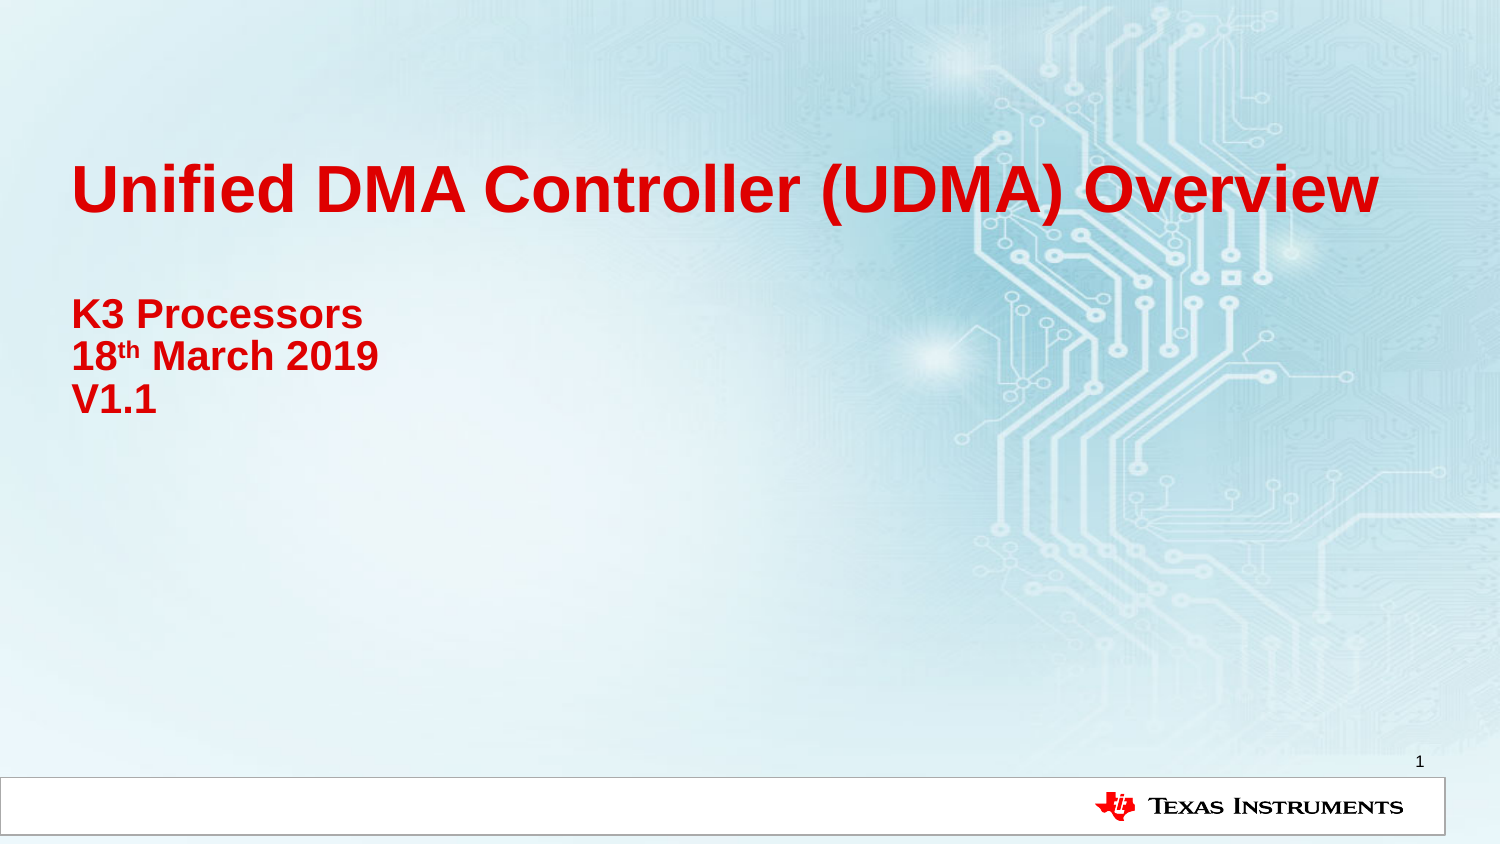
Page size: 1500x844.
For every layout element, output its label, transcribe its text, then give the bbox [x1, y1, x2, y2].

picture [0, 0, 1500, 844]
title Unified DMA Controller (UDMA) Overview K3 Processors 18th March 2019 V1.1 [56, 138, 1444, 522]
slide_number 1 [1089, 742, 1440, 769]
picture [1095, 792, 1403, 821]
